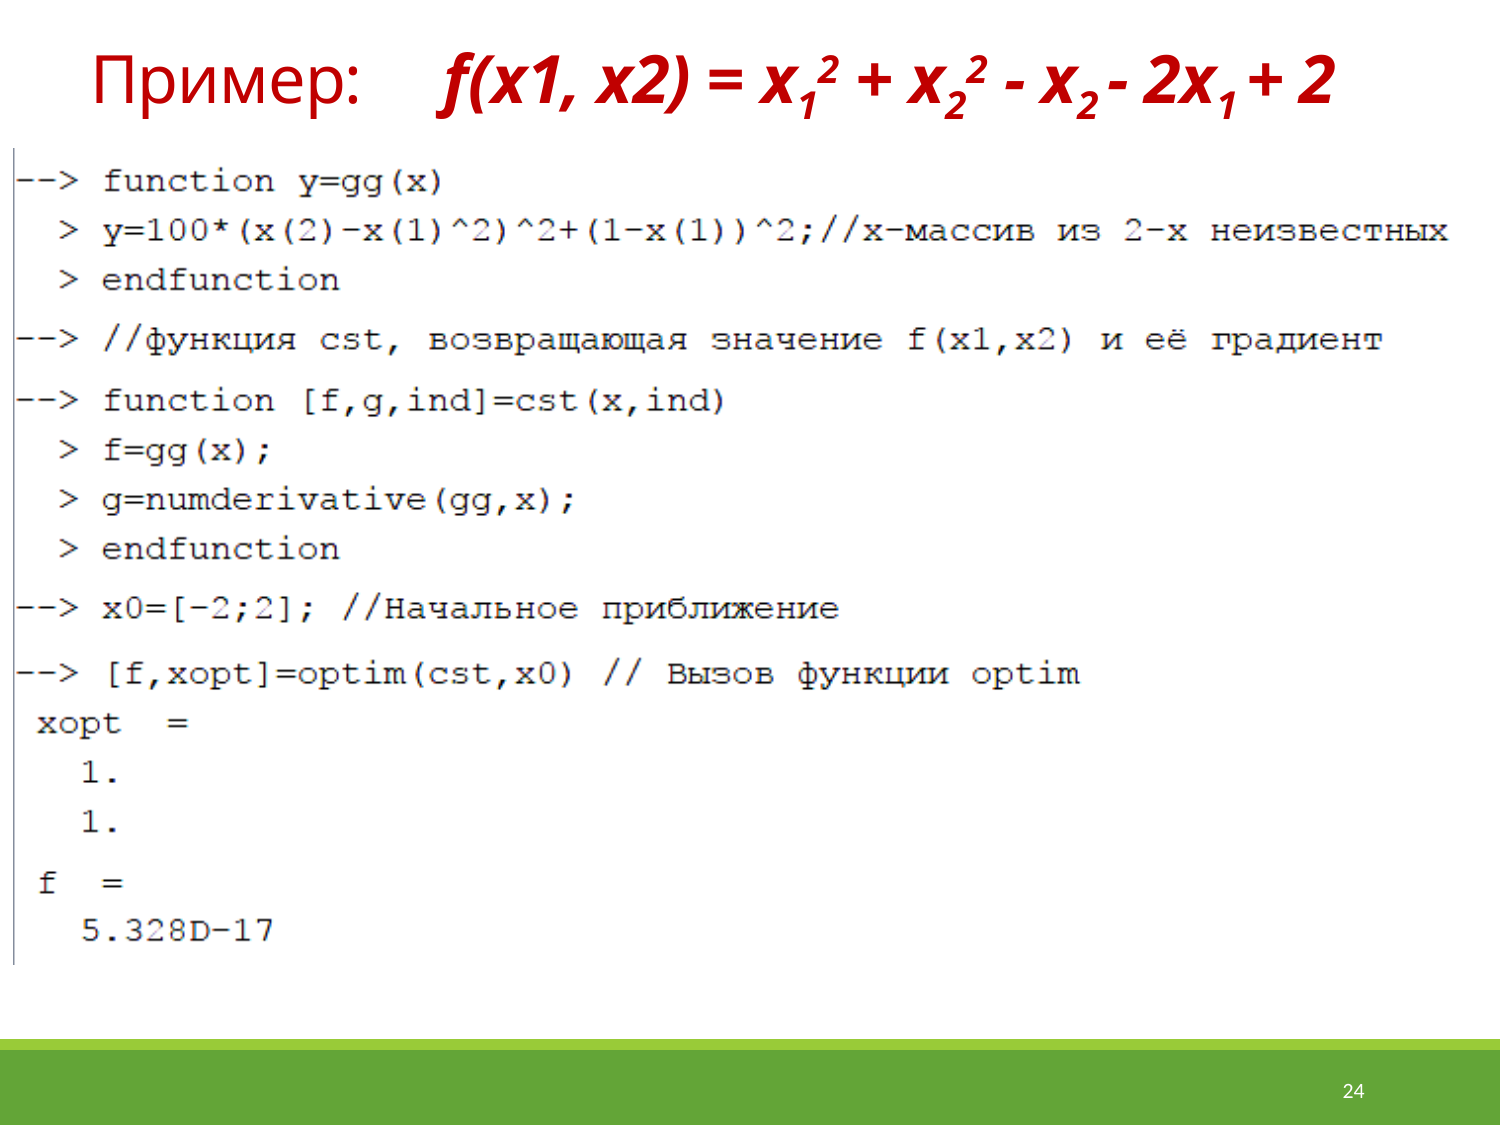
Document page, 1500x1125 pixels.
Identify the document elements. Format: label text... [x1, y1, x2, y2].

picture [13, 148, 1487, 965]
title Пример: f(x1, x2) = x12 + x22 - x2 - 2x1 + 2 [75, 0, 1425, 127]
slide_number 24 [1218, 1059, 1380, 1120]
